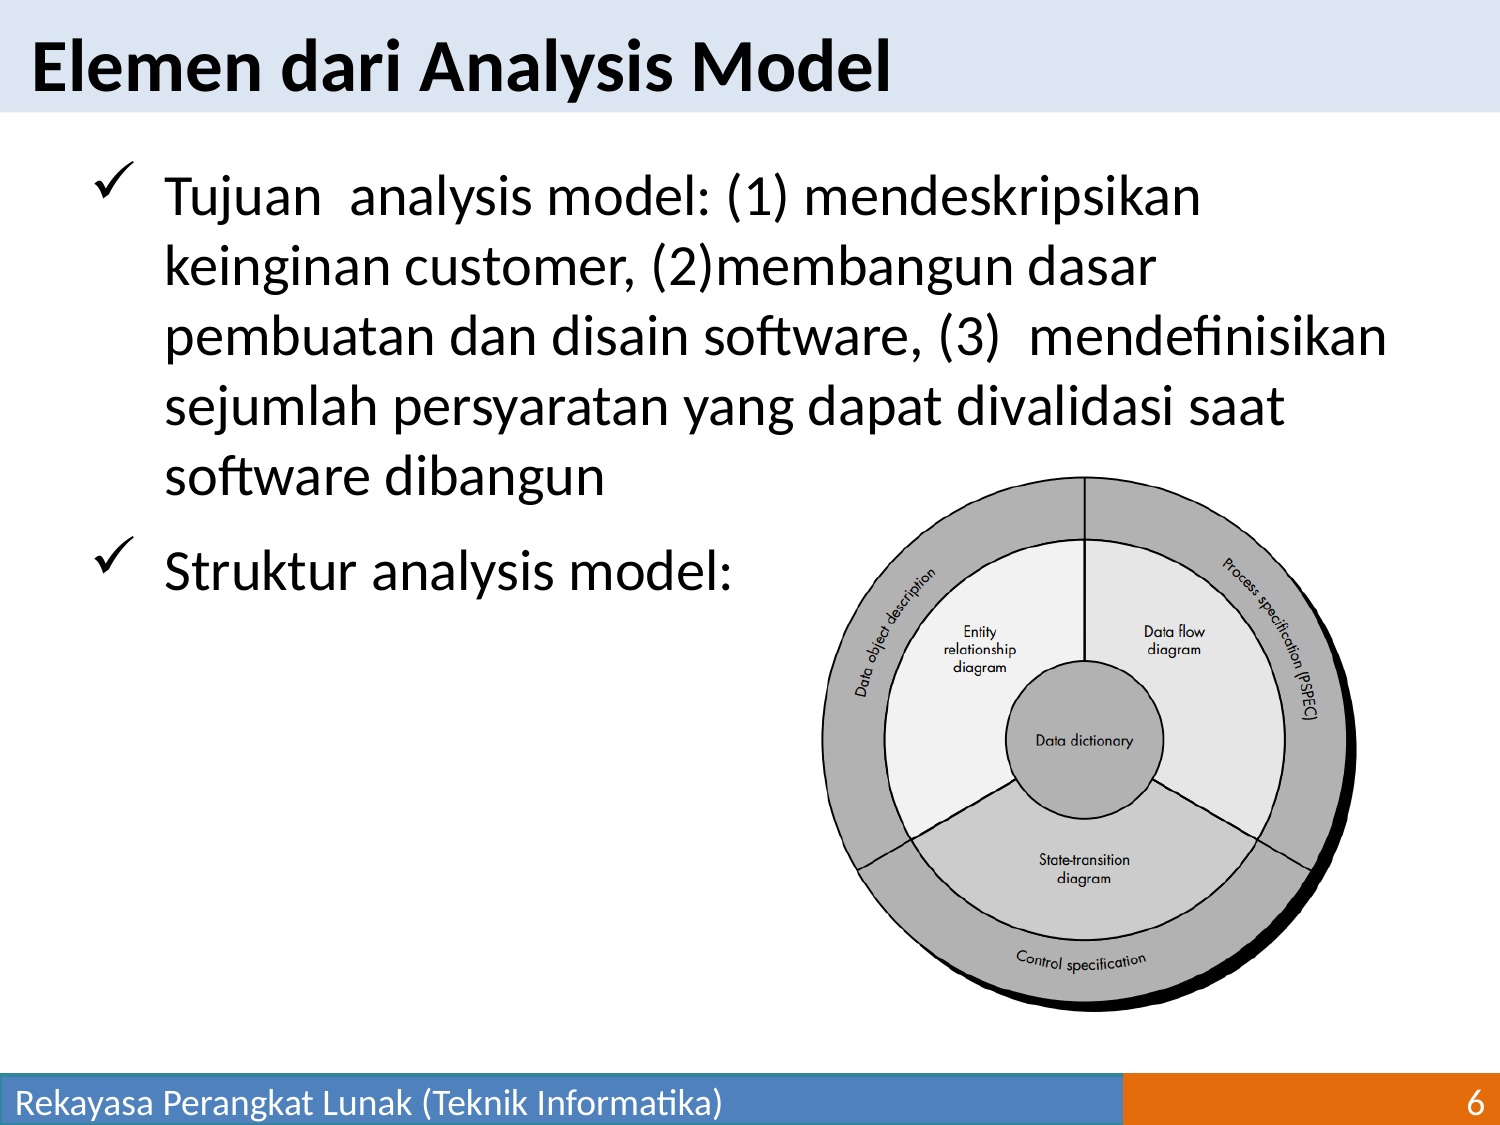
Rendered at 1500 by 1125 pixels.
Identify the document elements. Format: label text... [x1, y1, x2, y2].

text_box Tujuan analysis model: (1) mendeskripsikan keinginan customer, (2)membangun dasar pembuatan dan disain software, (3) mendefinisikan sejumlah persyaratan yang dapat divalidasi saat software dibangun Struktur analysis model: [74, 149, 1425, 610]
text_box [0, 0, 1500, 115]
picture [812, 471, 1363, 1020]
text_box Rekayasa Perangkat Lunak (Teknik Informatika) [0, 1073, 1123, 1125]
text_box Elemen dari Analysis Model [17, 9, 909, 114]
text_box 6 [1123, 1073, 1500, 1125]
